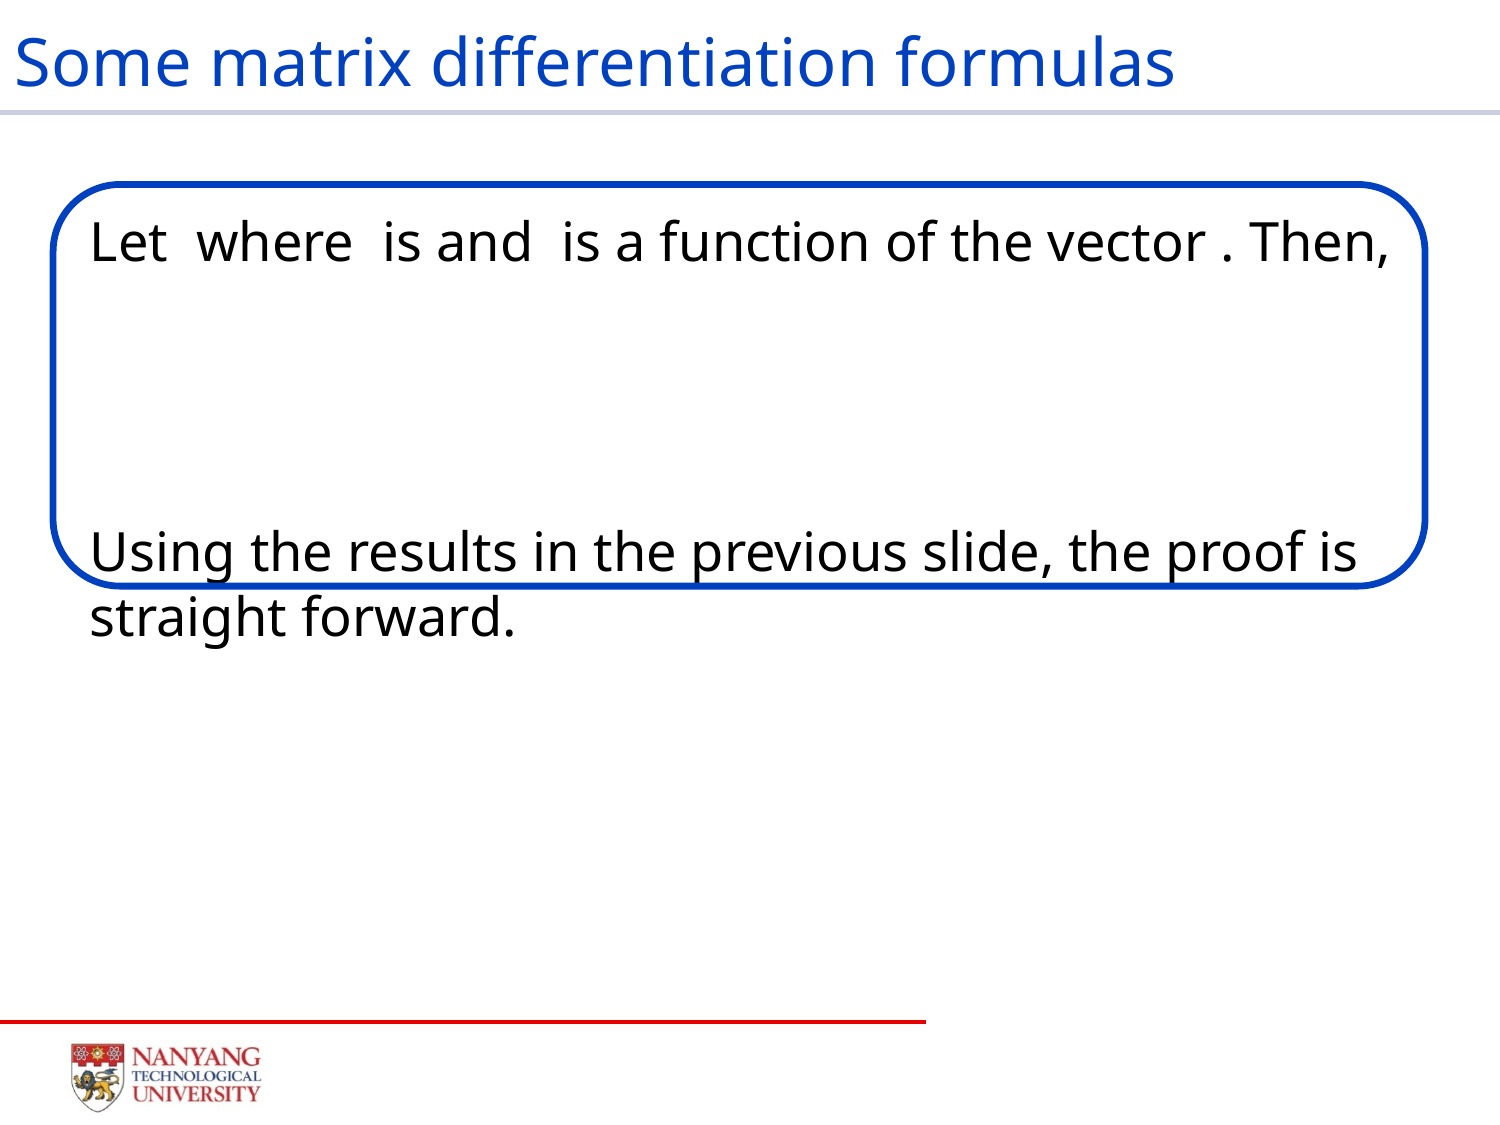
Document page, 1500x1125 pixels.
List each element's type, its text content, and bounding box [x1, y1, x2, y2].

picture [67, 1040, 263, 1115]
text_box [51, 182, 1427, 588]
title Some matrix differentiation formulas [0, 12, 1500, 92]
